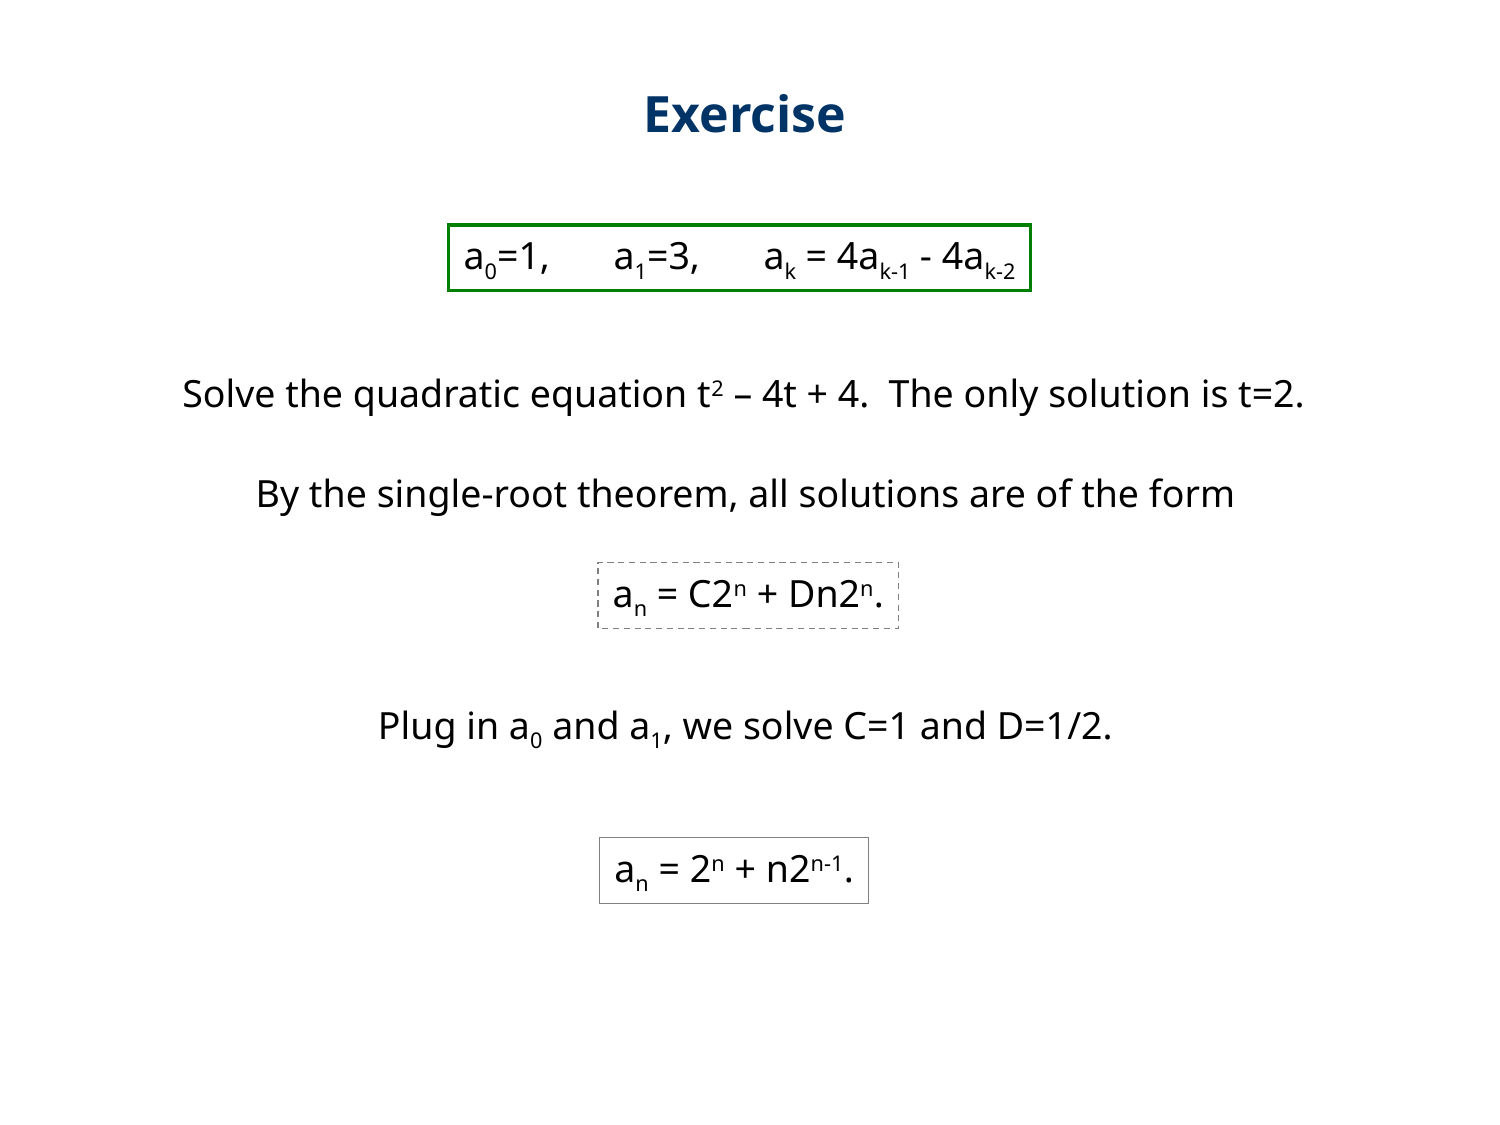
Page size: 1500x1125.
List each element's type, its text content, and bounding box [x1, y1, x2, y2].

text_box a0=1, a1=3, ak = 4ak-1 - 4ak-2 [448, 224, 1031, 291]
text_box Plug in a0 and a1, we solve C=1 and D=1/2. [363, 694, 1128, 761]
text_box an = C2n + Dn2n. [597, 562, 899, 629]
text_box By the single-root theorem, all solutions are of the form [240, 462, 1252, 523]
text_box Exercise [629, 74, 862, 150]
text_box an = 2n + n2n-1. [599, 837, 869, 904]
text_box Solve the quadratic equation t2 – 4t + 4. The only solution is t=2. [167, 362, 1321, 423]
